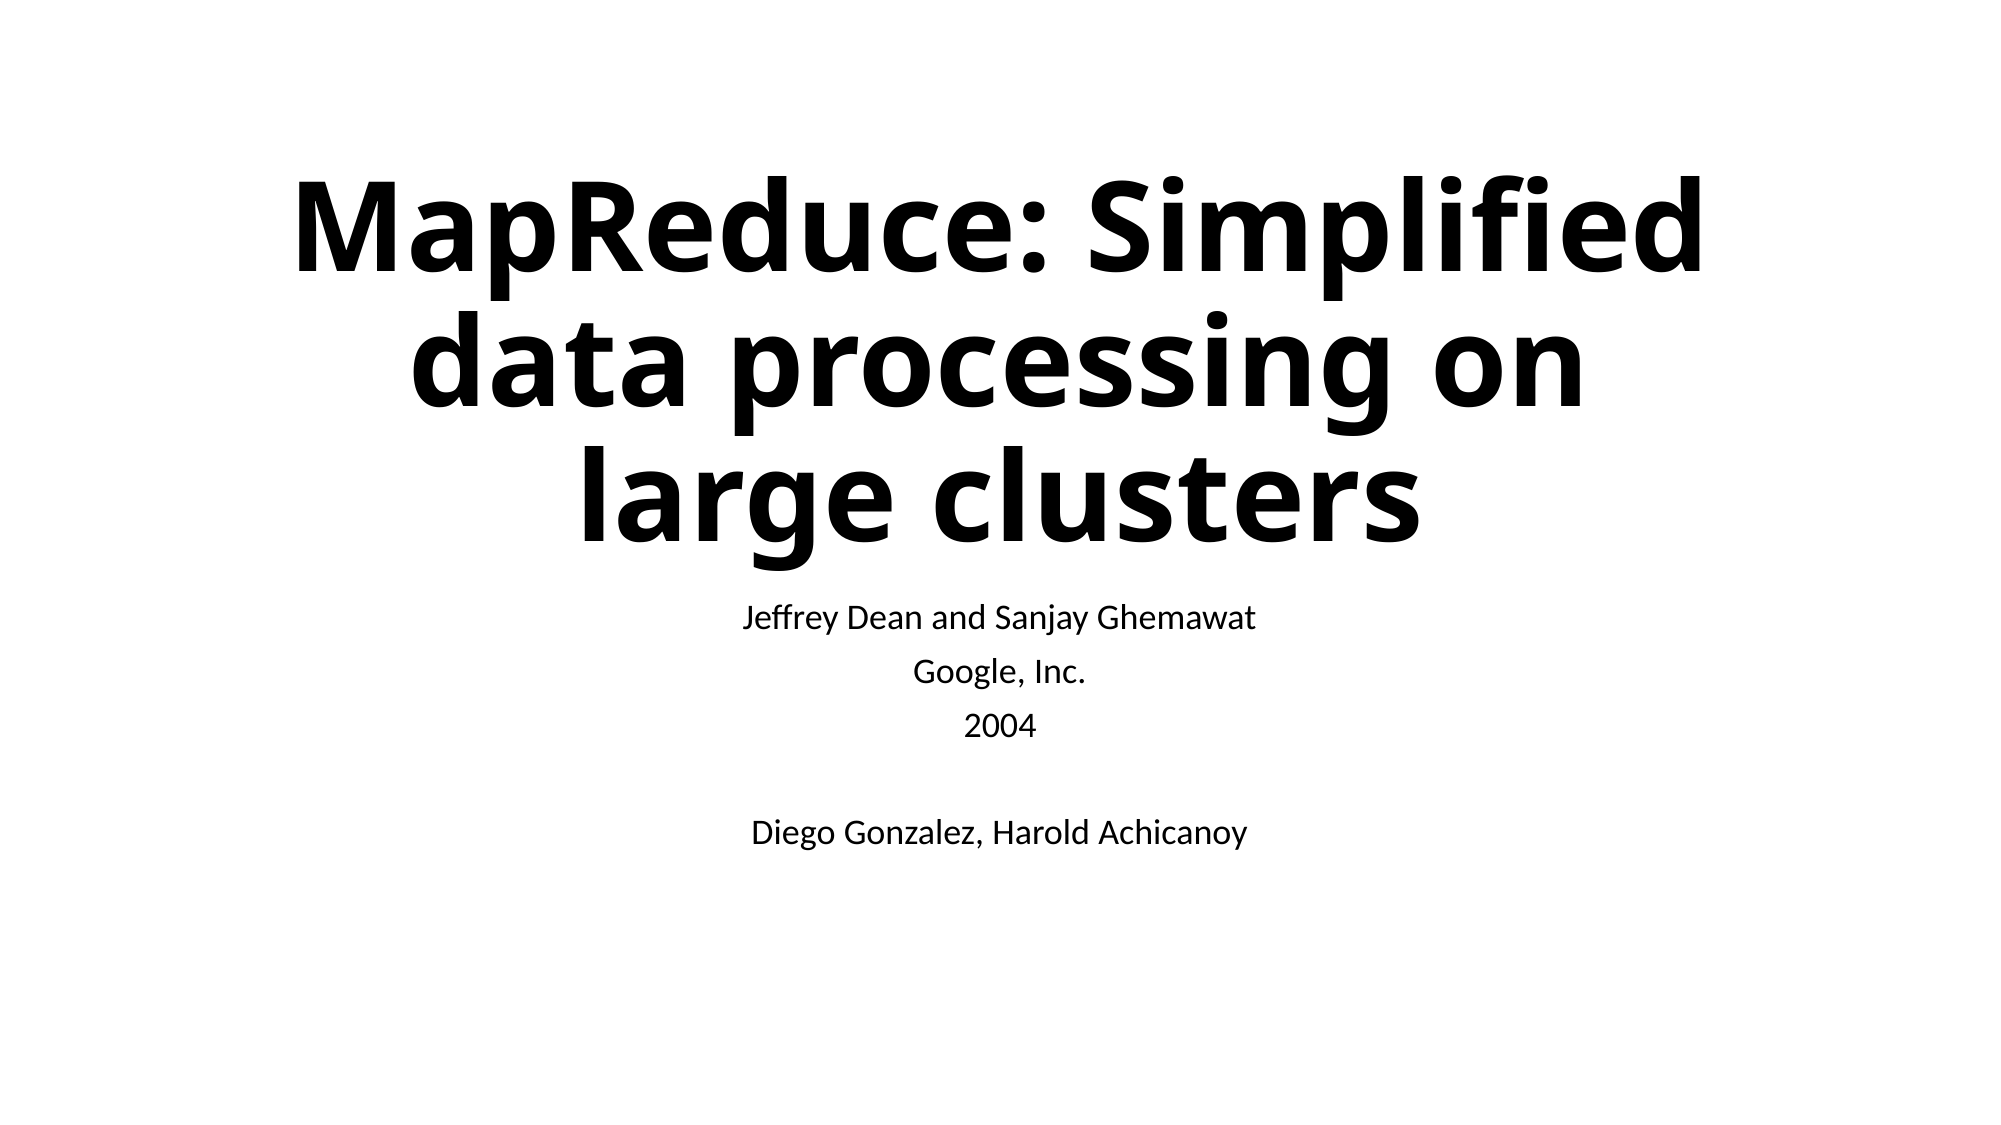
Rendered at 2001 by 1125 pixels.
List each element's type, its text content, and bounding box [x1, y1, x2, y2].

subtitle Jeffrey Dean and Sanjay Ghemawat Google, Inc. 2004 Diego Gonzalez, Harold Achicanoy [249, 590, 1750, 863]
title MapReduce: Simplified data processing on large clusters [249, 184, 1750, 576]
